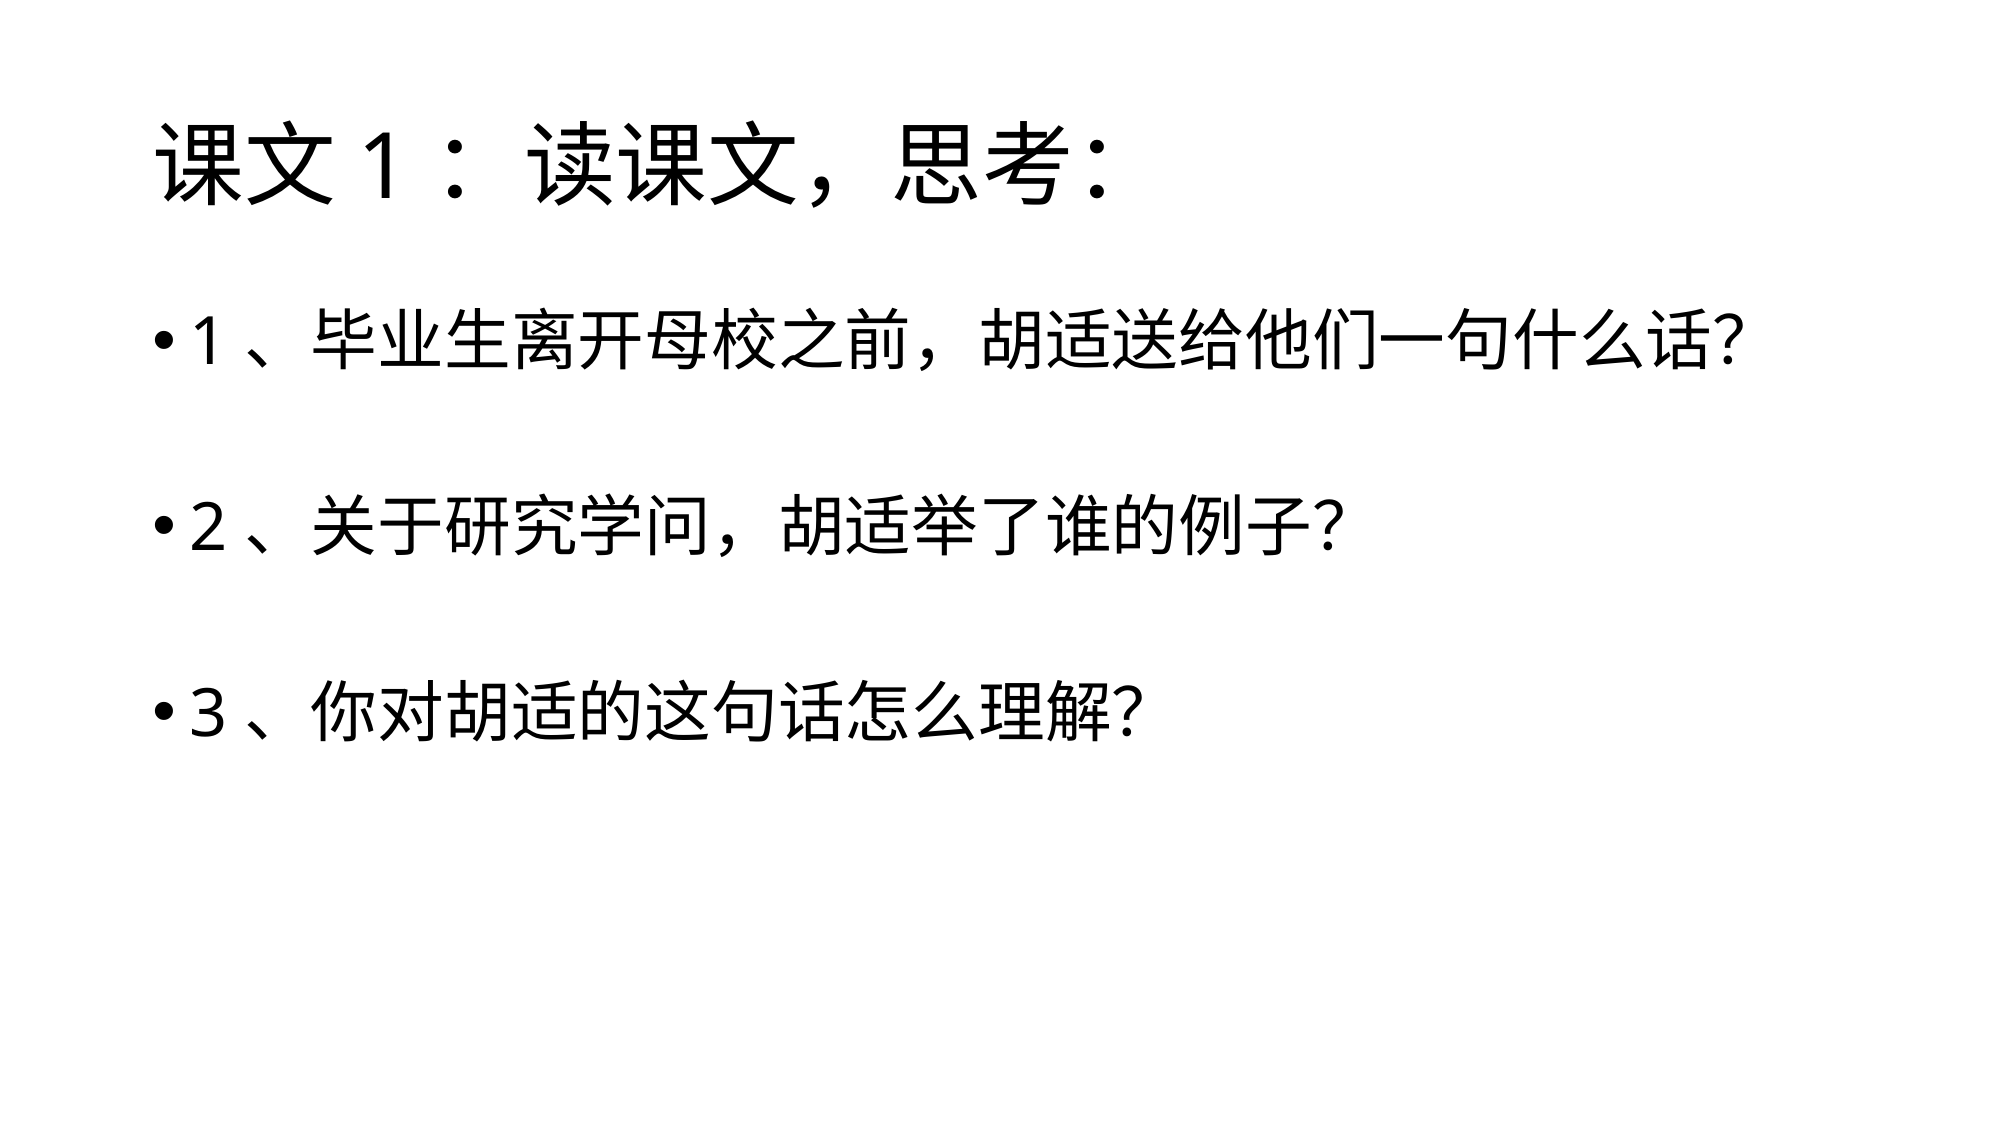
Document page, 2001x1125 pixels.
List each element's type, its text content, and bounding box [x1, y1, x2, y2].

list 1、毕业生离开母校之前，胡适送给他们一句什么话？ 2、关于研究学问，胡适举了谁的例子？ 3、你对胡适的这句话怎么理解？ [137, 299, 1863, 1014]
title 课文1：读课文，思考： [137, 59, 1863, 278]
